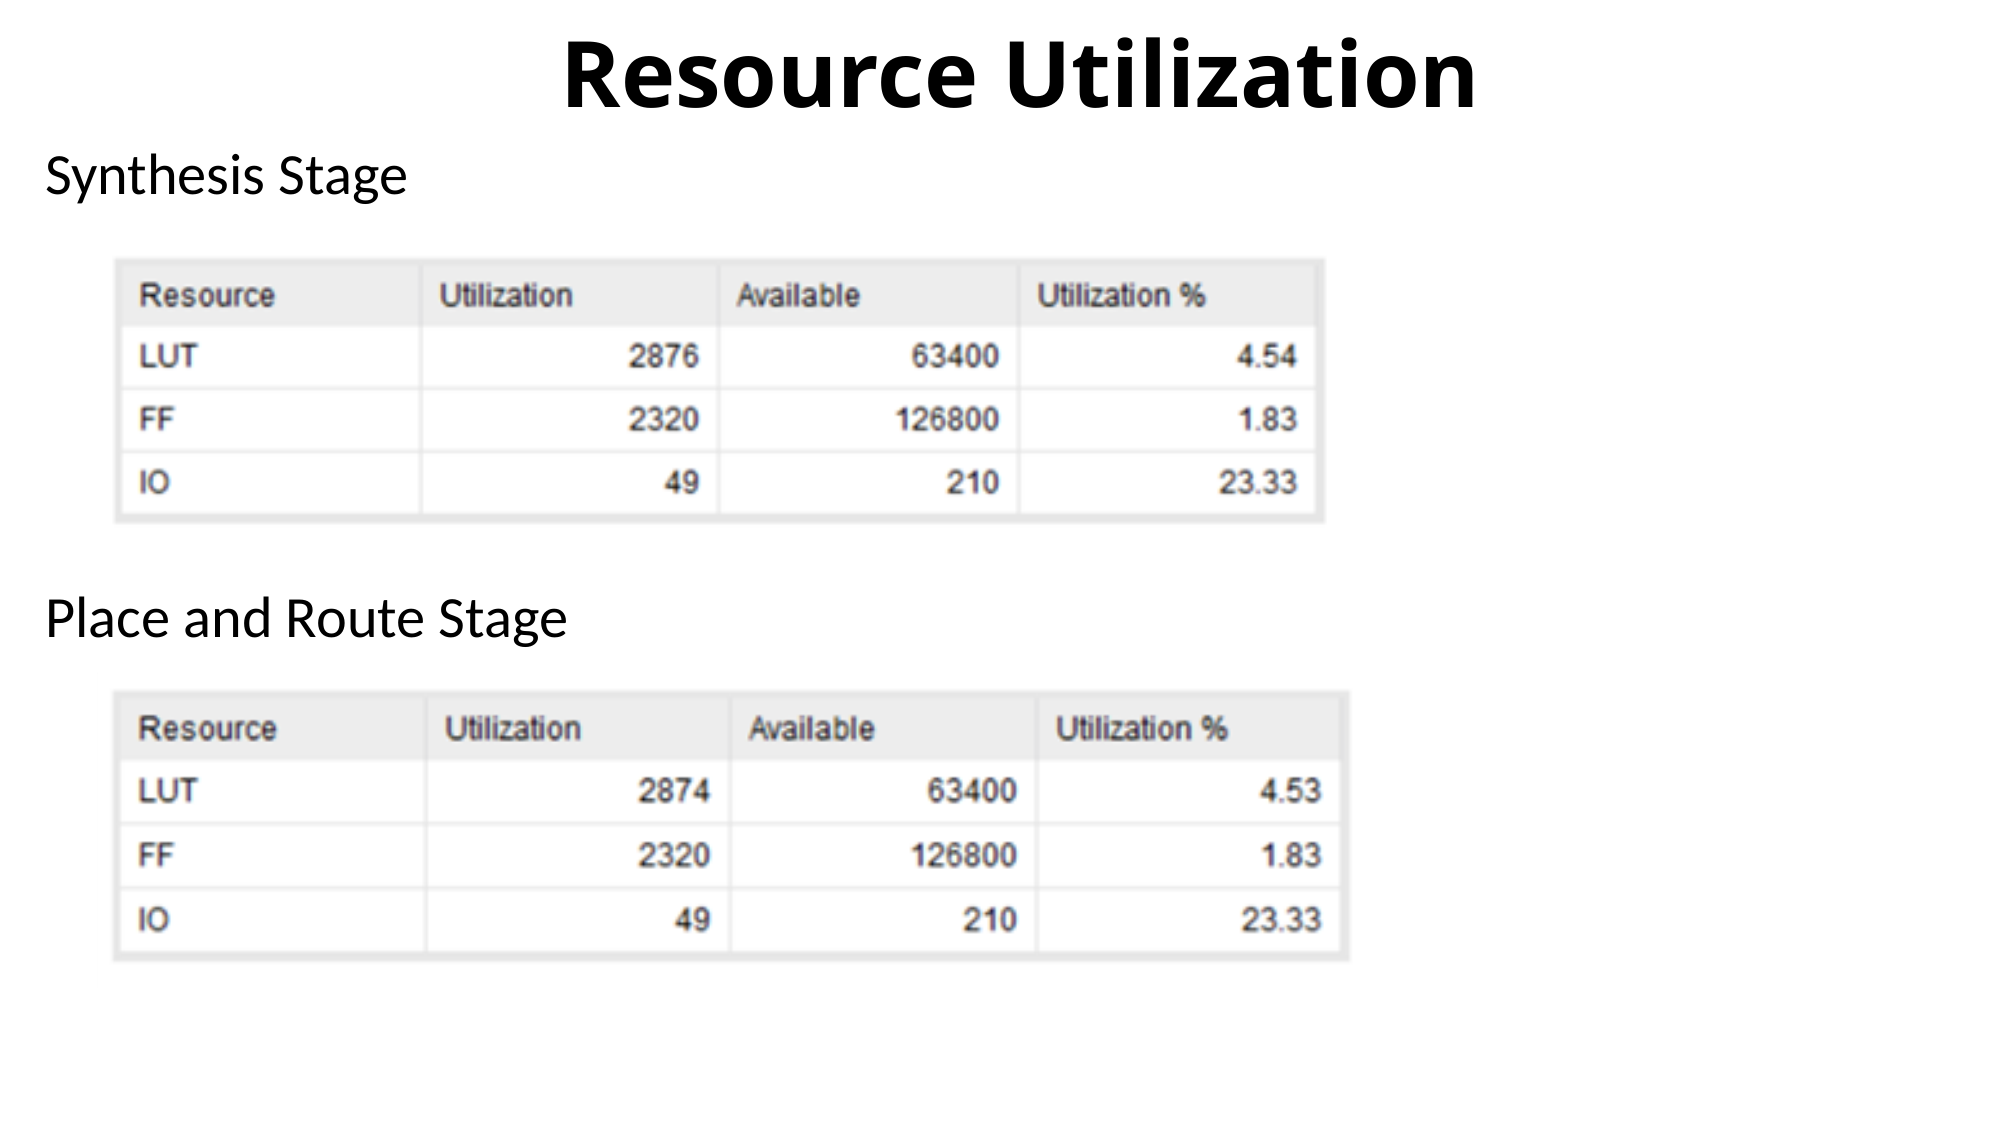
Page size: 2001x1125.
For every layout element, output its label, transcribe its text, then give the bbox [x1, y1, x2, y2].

list Synthesis Stage [30, 136, 1756, 311]
text_box Place and Route Stage [30, 580, 1756, 754]
picture [96, 242, 1337, 545]
picture [96, 672, 1391, 988]
title Resource Utilization [158, 0, 1884, 187]
